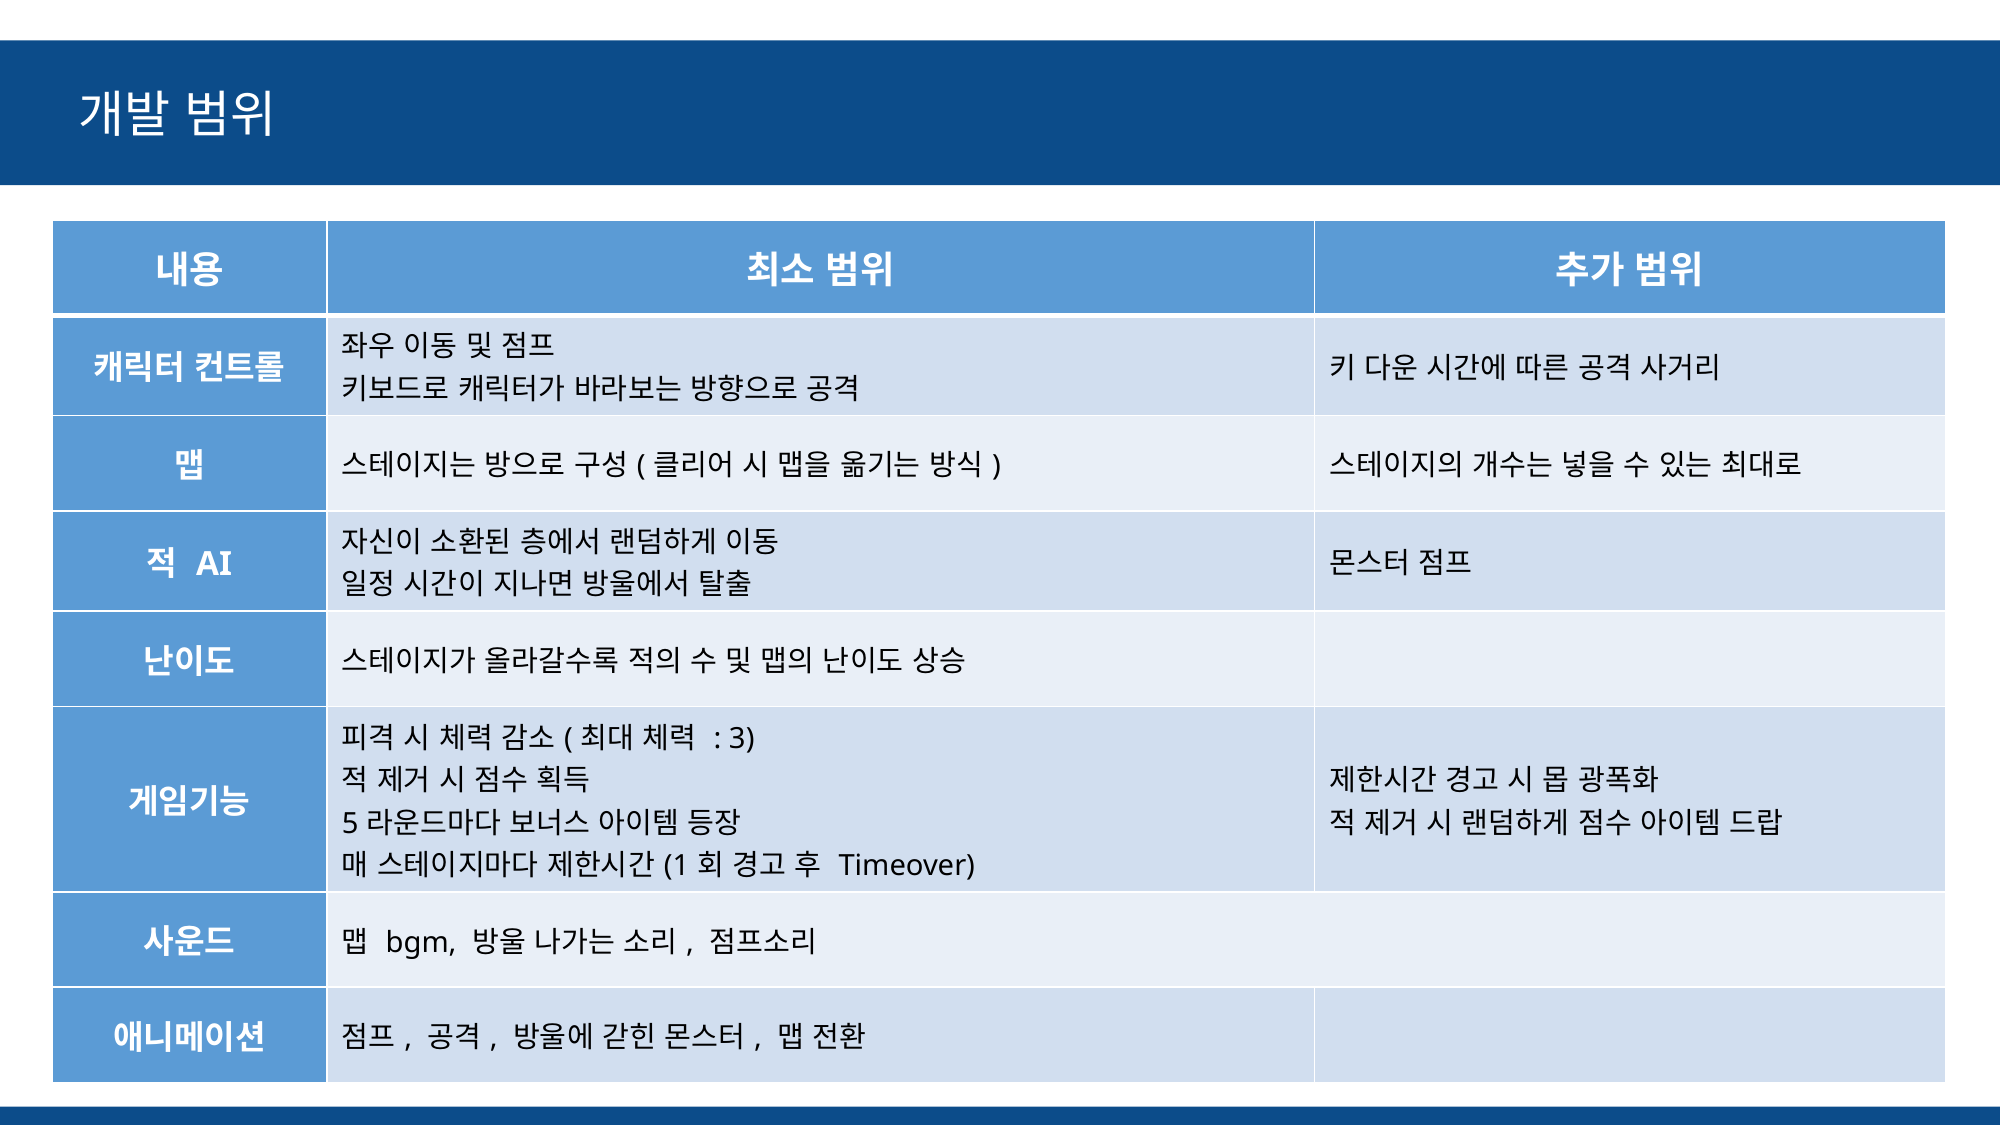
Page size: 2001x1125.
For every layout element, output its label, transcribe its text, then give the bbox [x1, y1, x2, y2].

table_header 내용 [53, 221, 326, 313]
table_cell 애니메이션 [53, 988, 326, 1082]
table_cell 캐릭터 컨트롤 [53, 318, 326, 415]
table_cell [1315, 612, 1945, 706]
table_cell 키 다운 시간에 따른 공격 사거리 [1315, 318, 1945, 415]
table_cell [1315, 988, 1945, 1082]
table_cell 스테이지의 개수는 넣을 수 있는 최대로 [1315, 416, 1945, 510]
text_box [0, 39, 2000, 186]
table_cell 적 AI [53, 512, 326, 610]
table_header 최소 범위 [328, 221, 1314, 313]
table_cell 피격 시 체력 감소(최대 체력 : 3) 적 제거 시 점수 획득 5라운드마다 보너스 아이템 등장 매 스테이지마다 제한시간(1회 경고 후 Timeover) [328, 707, 1314, 891]
table_cell 맵 [53, 416, 326, 510]
table_cell 자신이 소환된 층에서 랜덤하게 이동 일정 시간이 지나면 방울에서 탈출 [328, 512, 1314, 610]
table_cell 맵 bgm, 방울 나가는 소리, 점프소리 [328, 893, 1945, 986]
text_box 개발 범위 [63, 74, 292, 150]
table_cell 스테이지는 방으로 구성(클리어 시 맵을 옮기는 방식) [328, 416, 1314, 510]
table_cell 게임기능 [53, 707, 326, 891]
table_cell 제한시간 경고 시 몹 광폭화 적 제거 시 랜덤하게 점수 아이템 드랍 [1315, 707, 1945, 891]
table_cell 몬스터 점프 [1315, 512, 1945, 610]
table_cell 스테이지가 올라갈수록 적의 수 및 맵의 난이도 상승 [328, 612, 1314, 706]
table_header 추가 범위 [1315, 221, 1945, 313]
text_box [0, 1105, 2000, 1125]
table_cell 사운드 [53, 893, 326, 986]
table_cell 좌우 이동 및 점프 키보드로 캐릭터가 바라보는 방향으로 공격 [328, 318, 1314, 415]
table_cell 난이도 [53, 612, 326, 706]
table_cell 점프, 공격, 방울에 갇힌 몬스터, 맵 전환 [328, 988, 1314, 1082]
